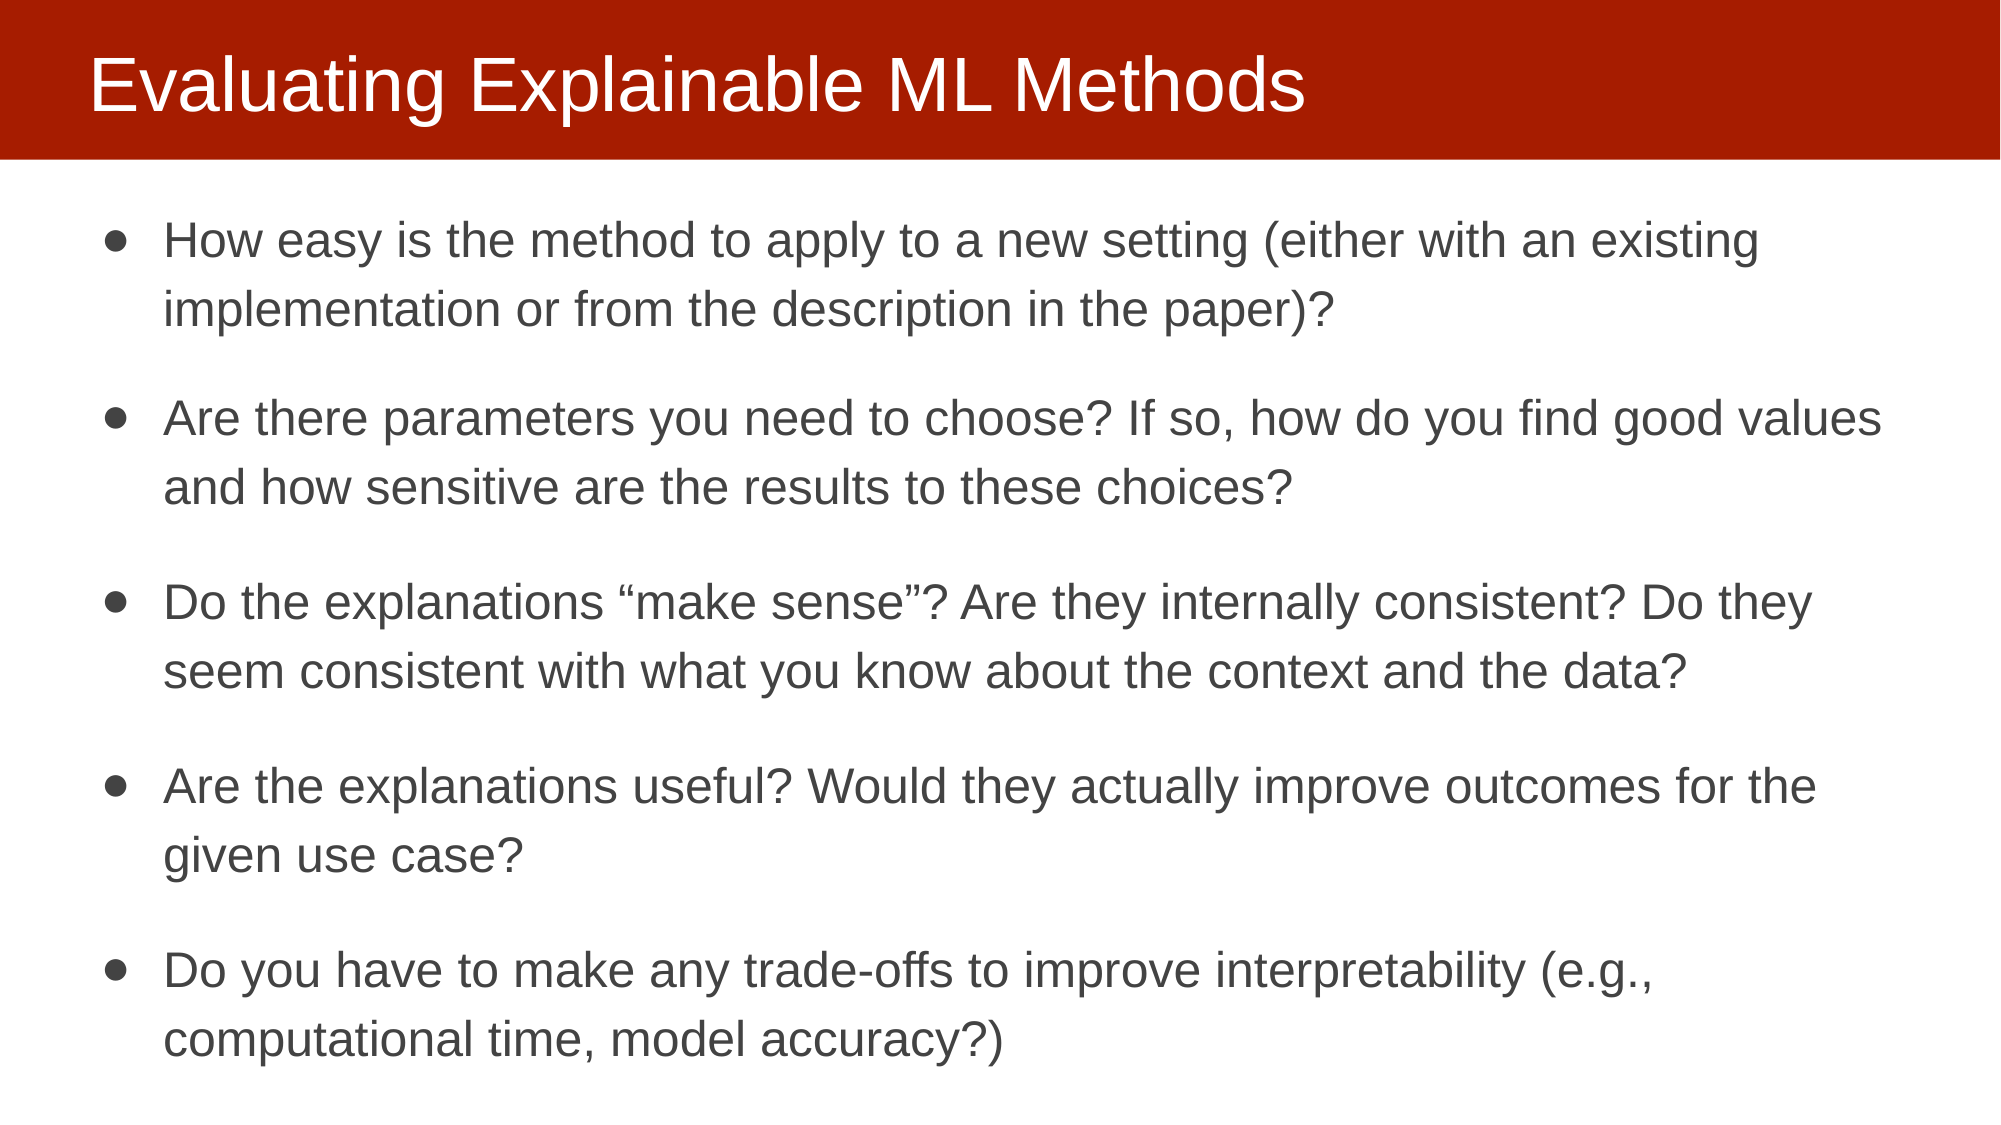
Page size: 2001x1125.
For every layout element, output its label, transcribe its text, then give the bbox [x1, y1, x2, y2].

title Evaluating Explainable ML Methods [68, 14, 1932, 140]
list How easy is the method to apply to a new setting (either with an existing implementation or from the description in the paper)? Are there parameters you need to choose? If so, how do you find good values and how sensitive are the results to these choices? Do the explanations “make sense”? Are they internally consistent? Do they seem consistent with what you know about the context and the data? Are the explanations useful? Would they actually improve outcomes for the given use case? Do you have to make any trade-offs to improve interpretability (e.g., computational time, model accuracy?) [68, 178, 1932, 1111]
